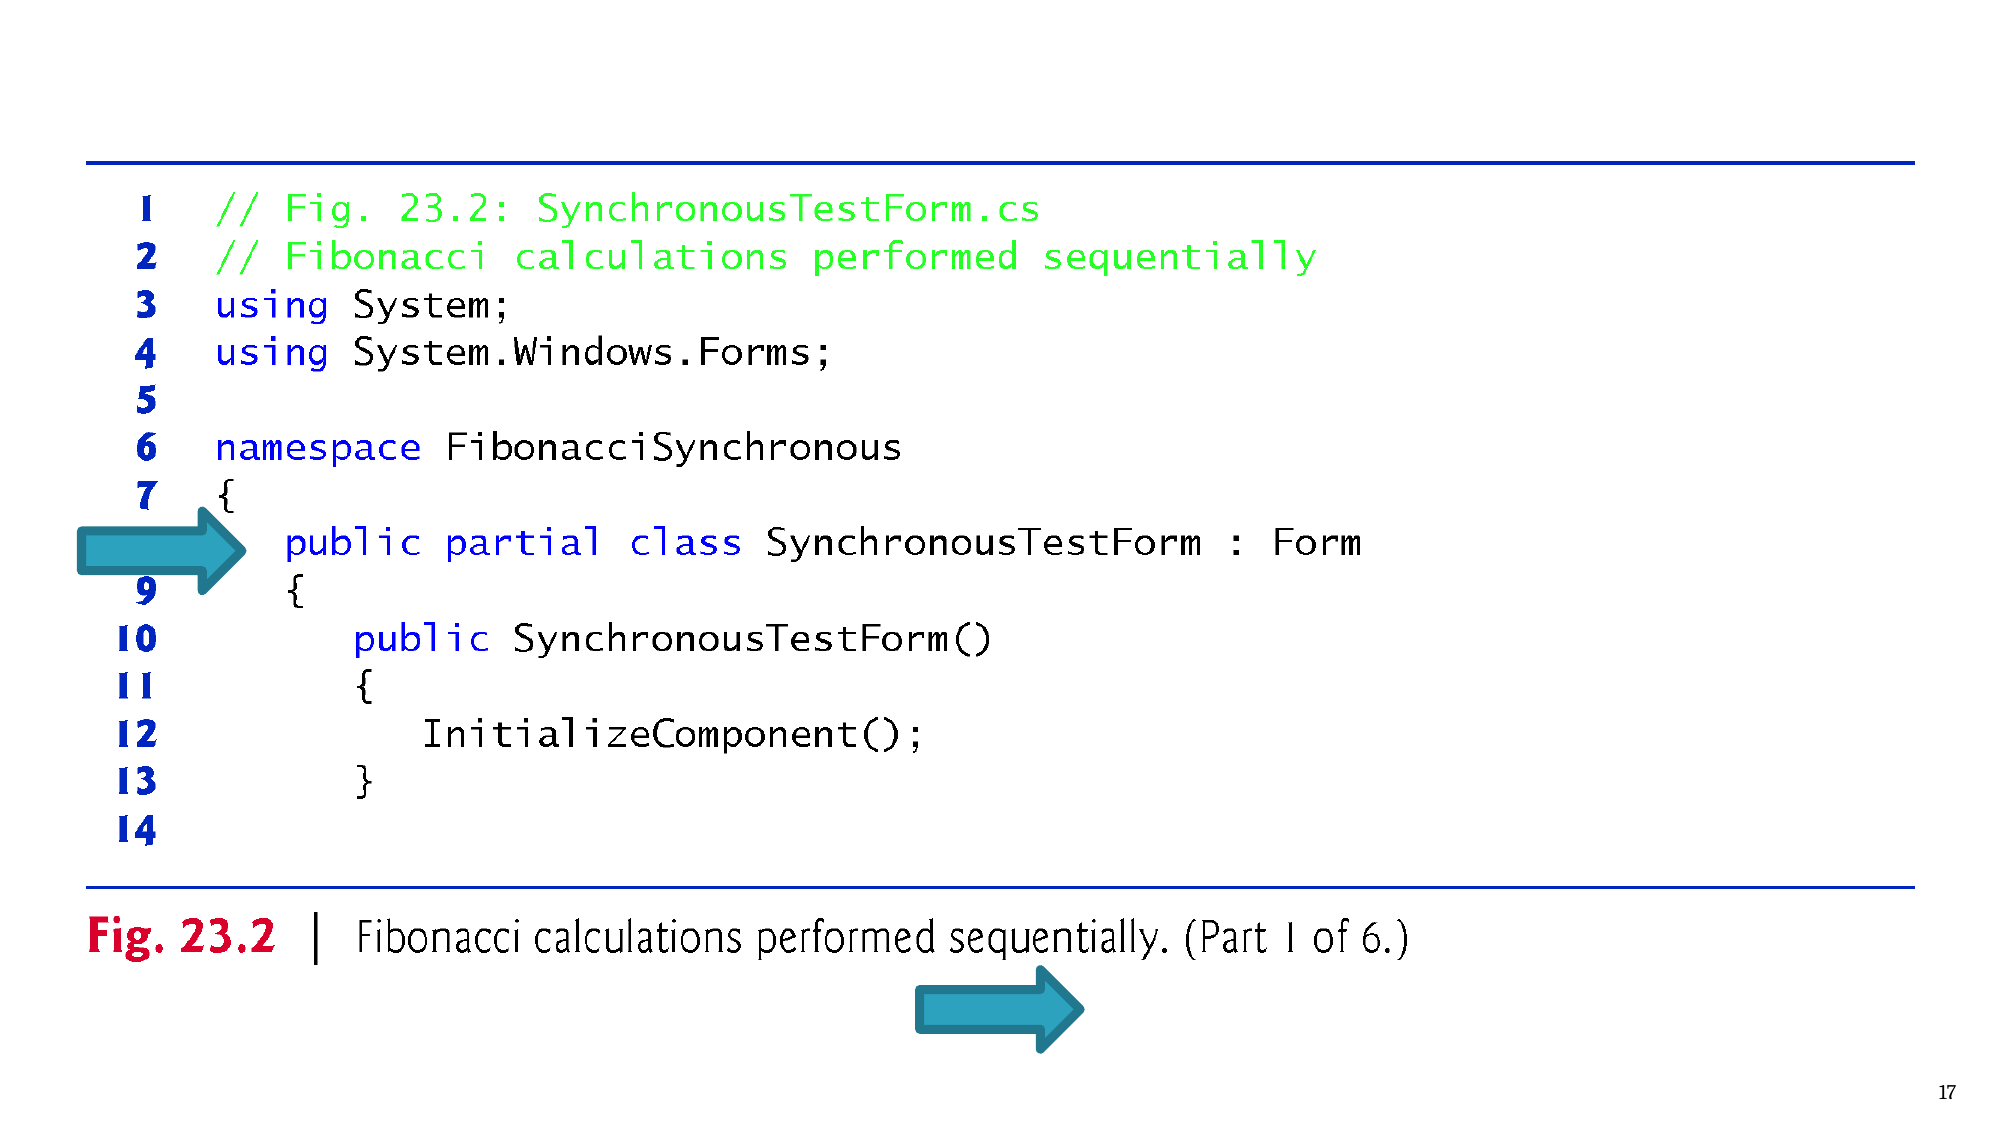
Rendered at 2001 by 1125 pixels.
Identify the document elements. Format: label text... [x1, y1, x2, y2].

slide_number 17 [1891, 1065, 1972, 1112]
picture [0, 75, 2000, 1050]
